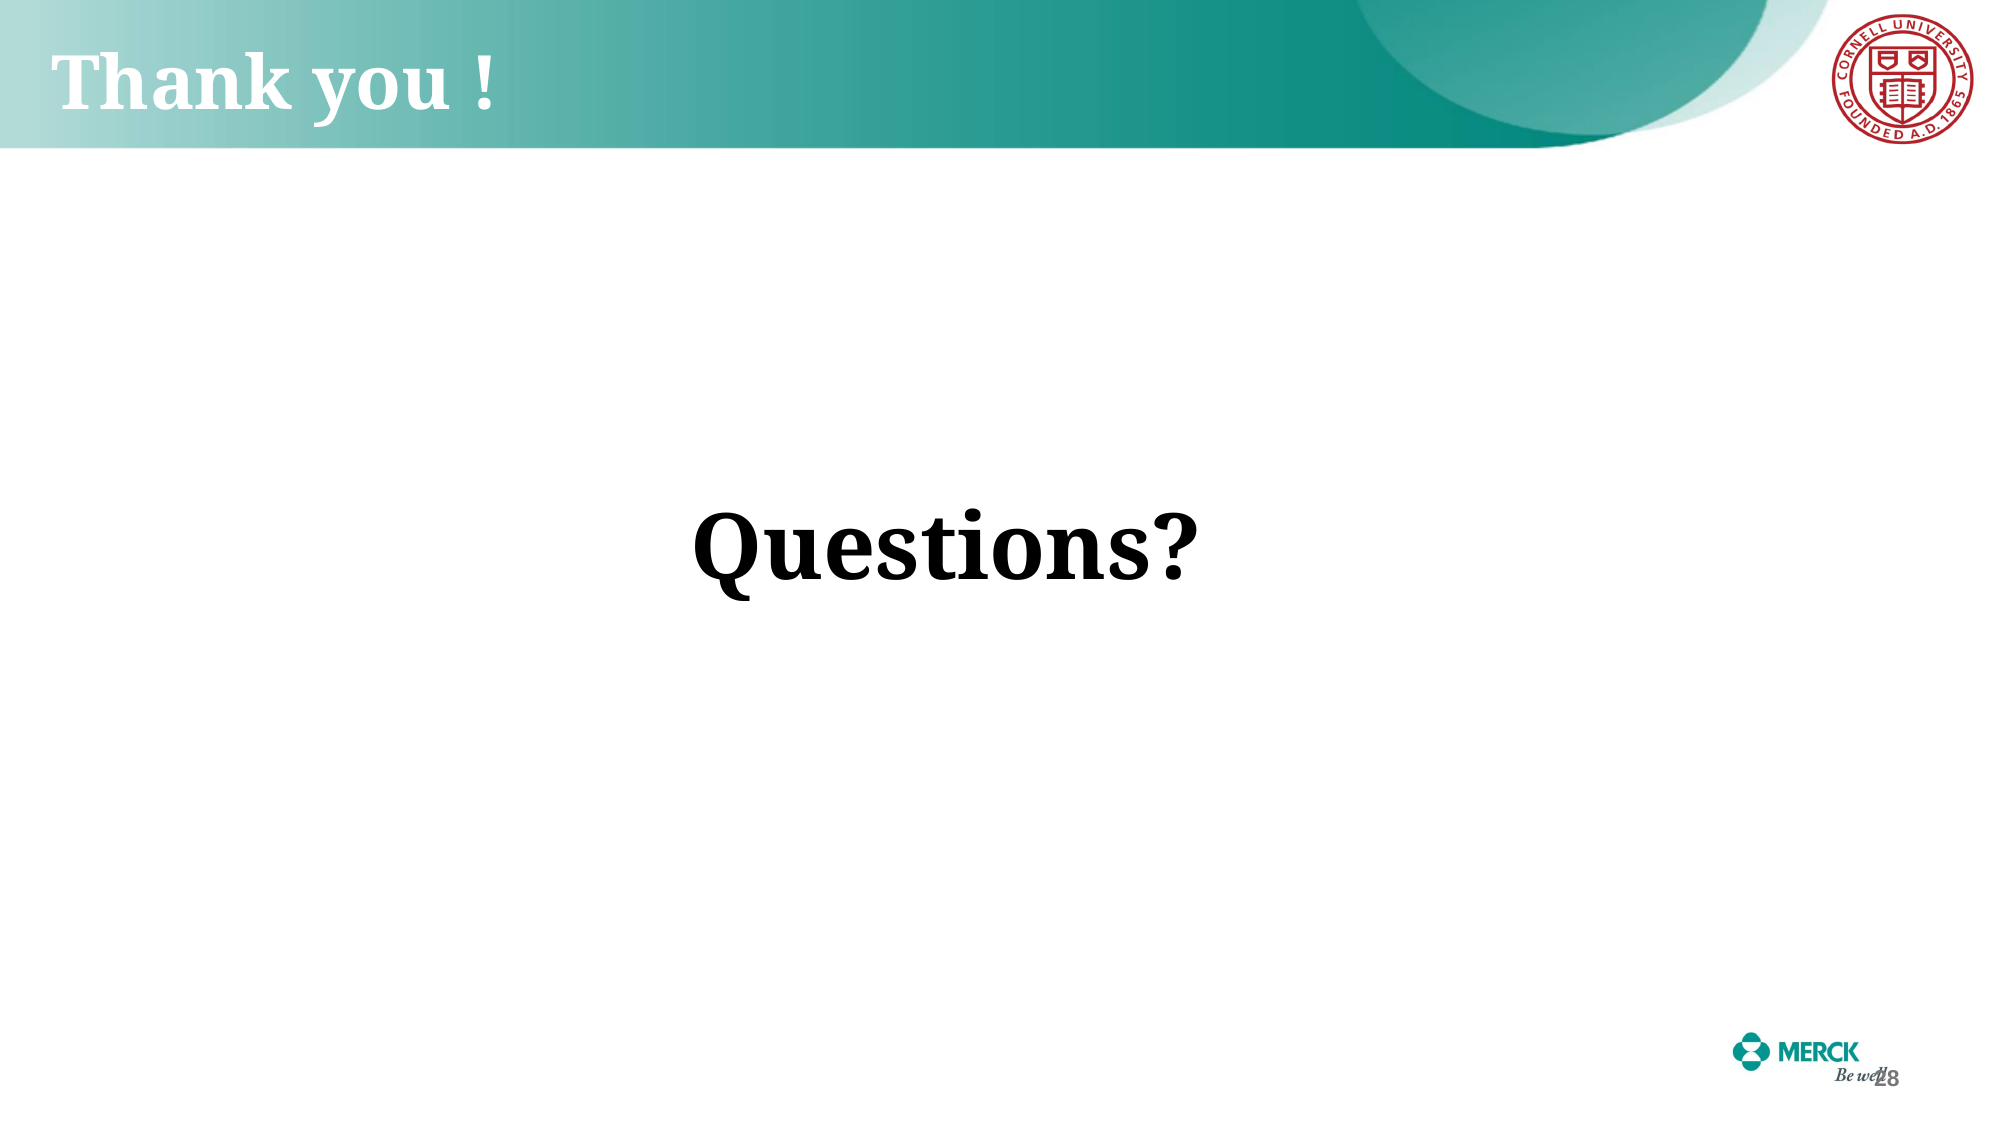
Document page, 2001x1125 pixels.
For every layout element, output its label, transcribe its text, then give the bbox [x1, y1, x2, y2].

picture [1725, 1025, 1898, 1092]
text_box Thank you ! [36, 36, 1789, 123]
title Questions? [674, 499, 1251, 587]
picture [0, 0, 1994, 150]
